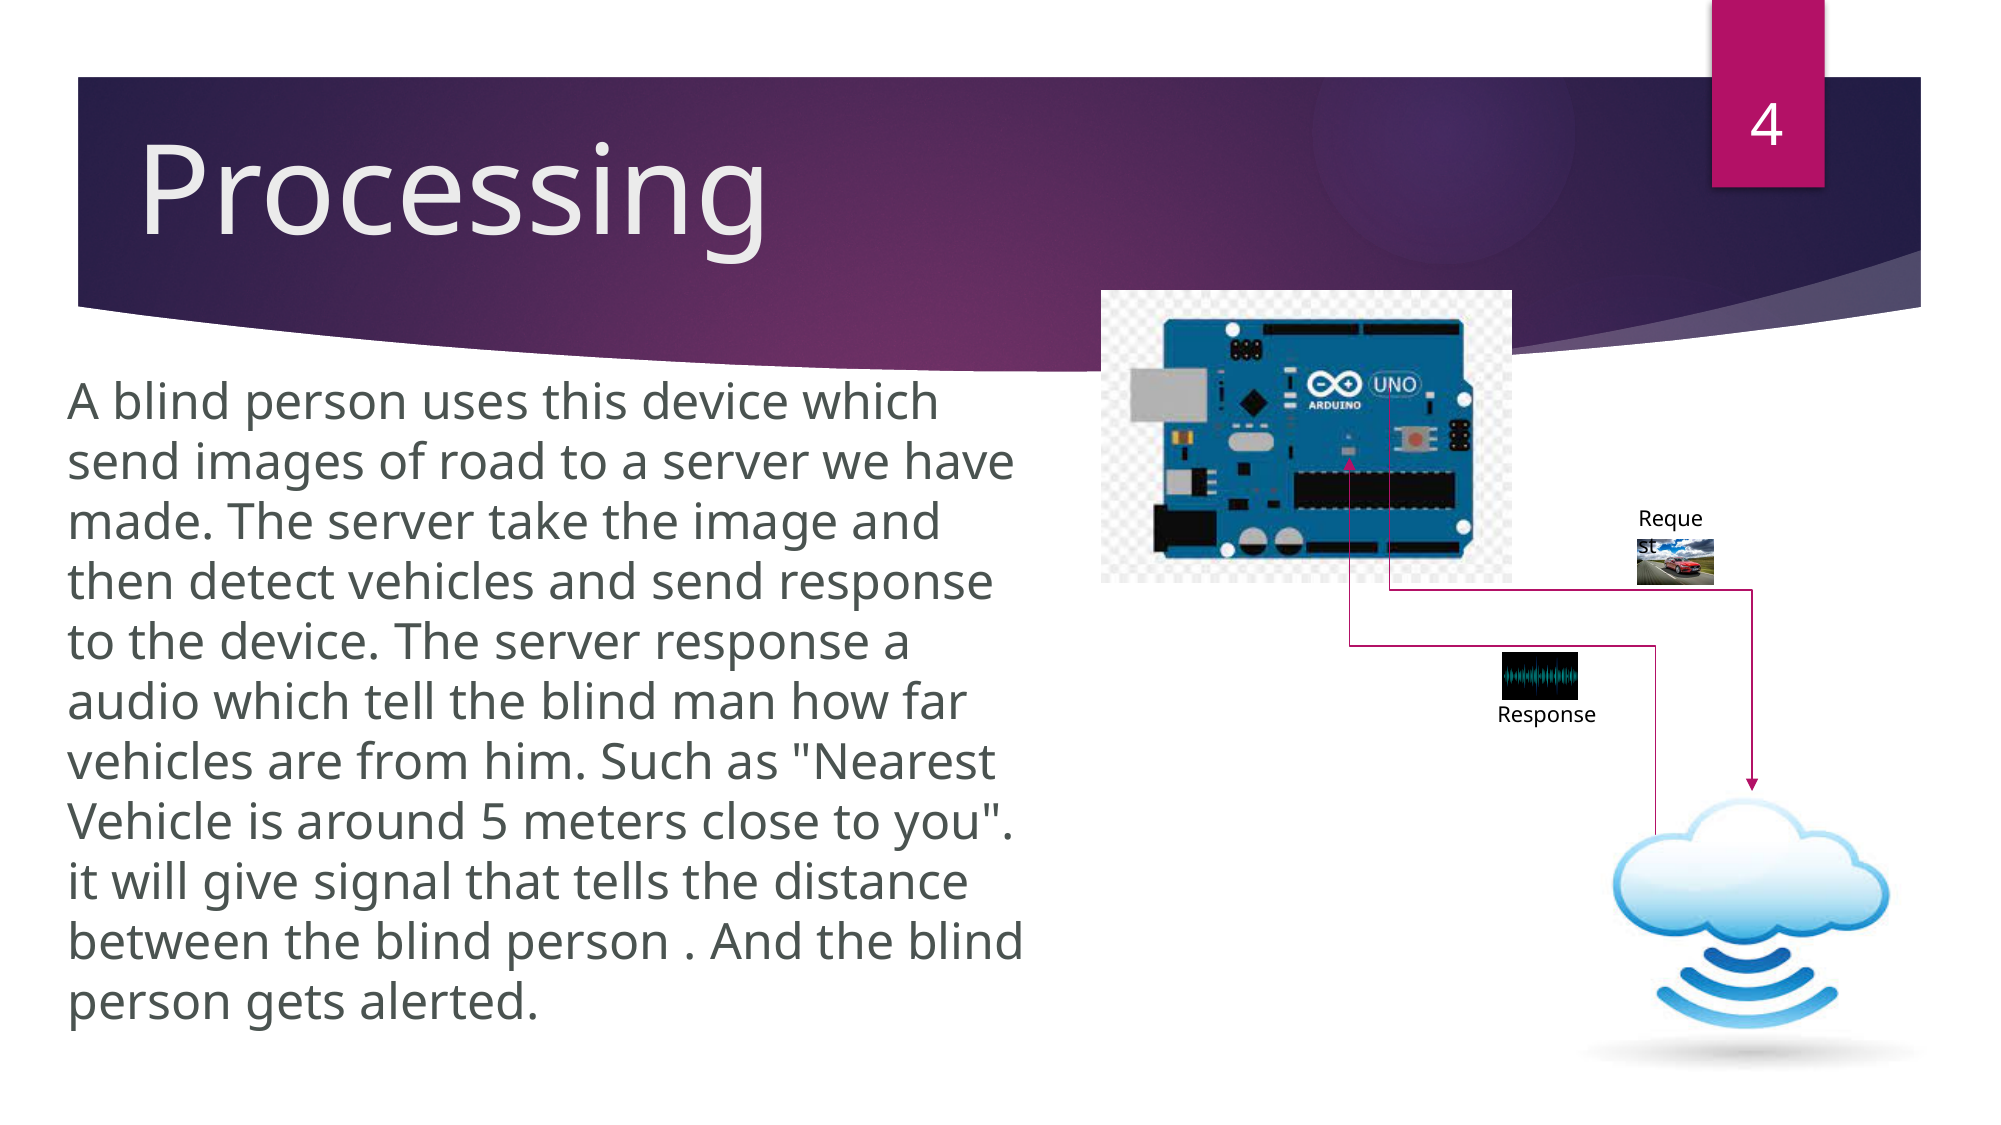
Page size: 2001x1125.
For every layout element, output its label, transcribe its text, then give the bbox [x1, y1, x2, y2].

picture [1576, 780, 1929, 1073]
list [1101, 290, 1512, 583]
slide_number 4 [1698, 48, 1836, 175]
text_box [1313, 492, 1691, 800]
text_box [1369, 408, 1773, 772]
title Processing [120, 75, 1931, 293]
text_box A blind person uses this device which send images of road to a server we have made. The server take the image and then detect vehicles and send response to the device. The server response a audio which tell the blind man how far vehicles are from him. Such as "Nearest Vehicle is around 5 meters close to you". it will give signal that tells the distance between the blind person . And the blind person gets alerted. [52, 361, 1053, 1037]
